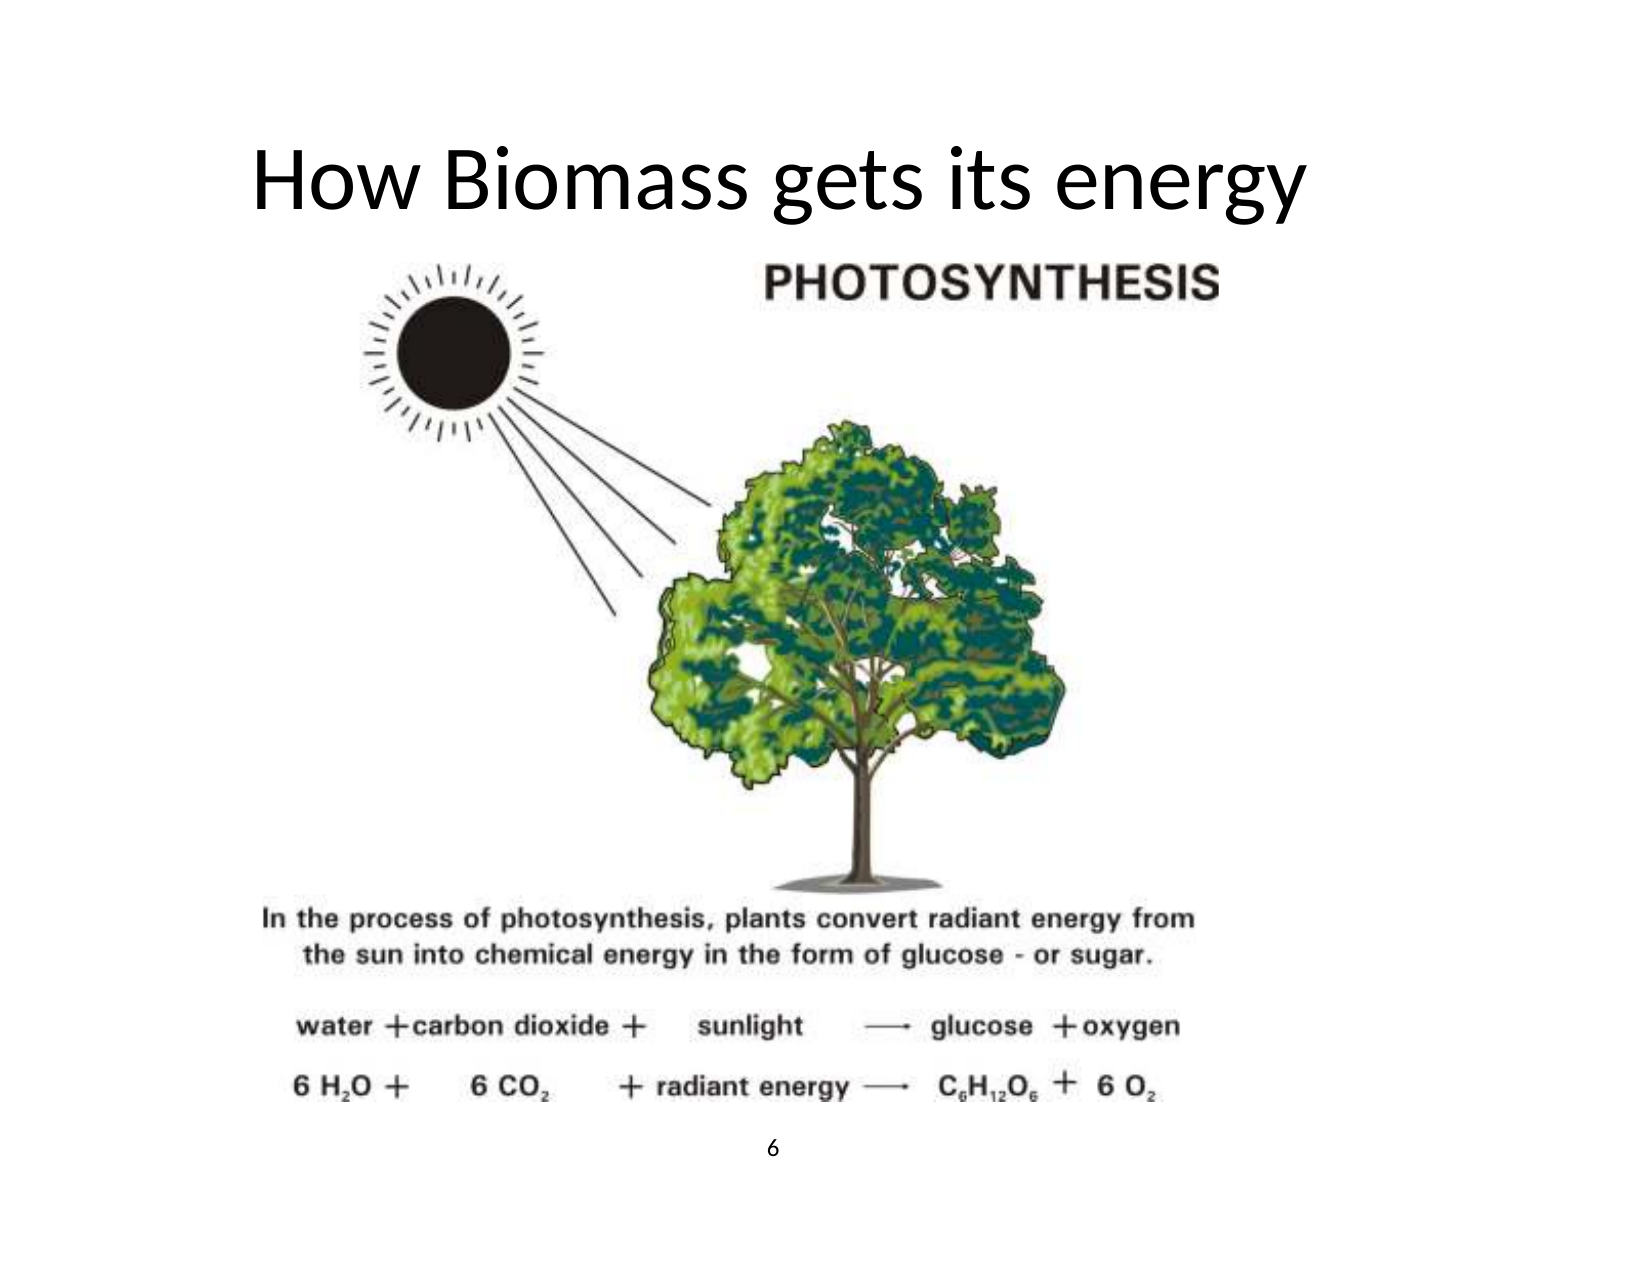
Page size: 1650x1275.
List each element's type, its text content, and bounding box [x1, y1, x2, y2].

text_box [262, 262, 1219, 1102]
text_box 6 [762, 1135, 784, 1162]
title How Biomass gets its energy [249, 115, 1314, 331]
